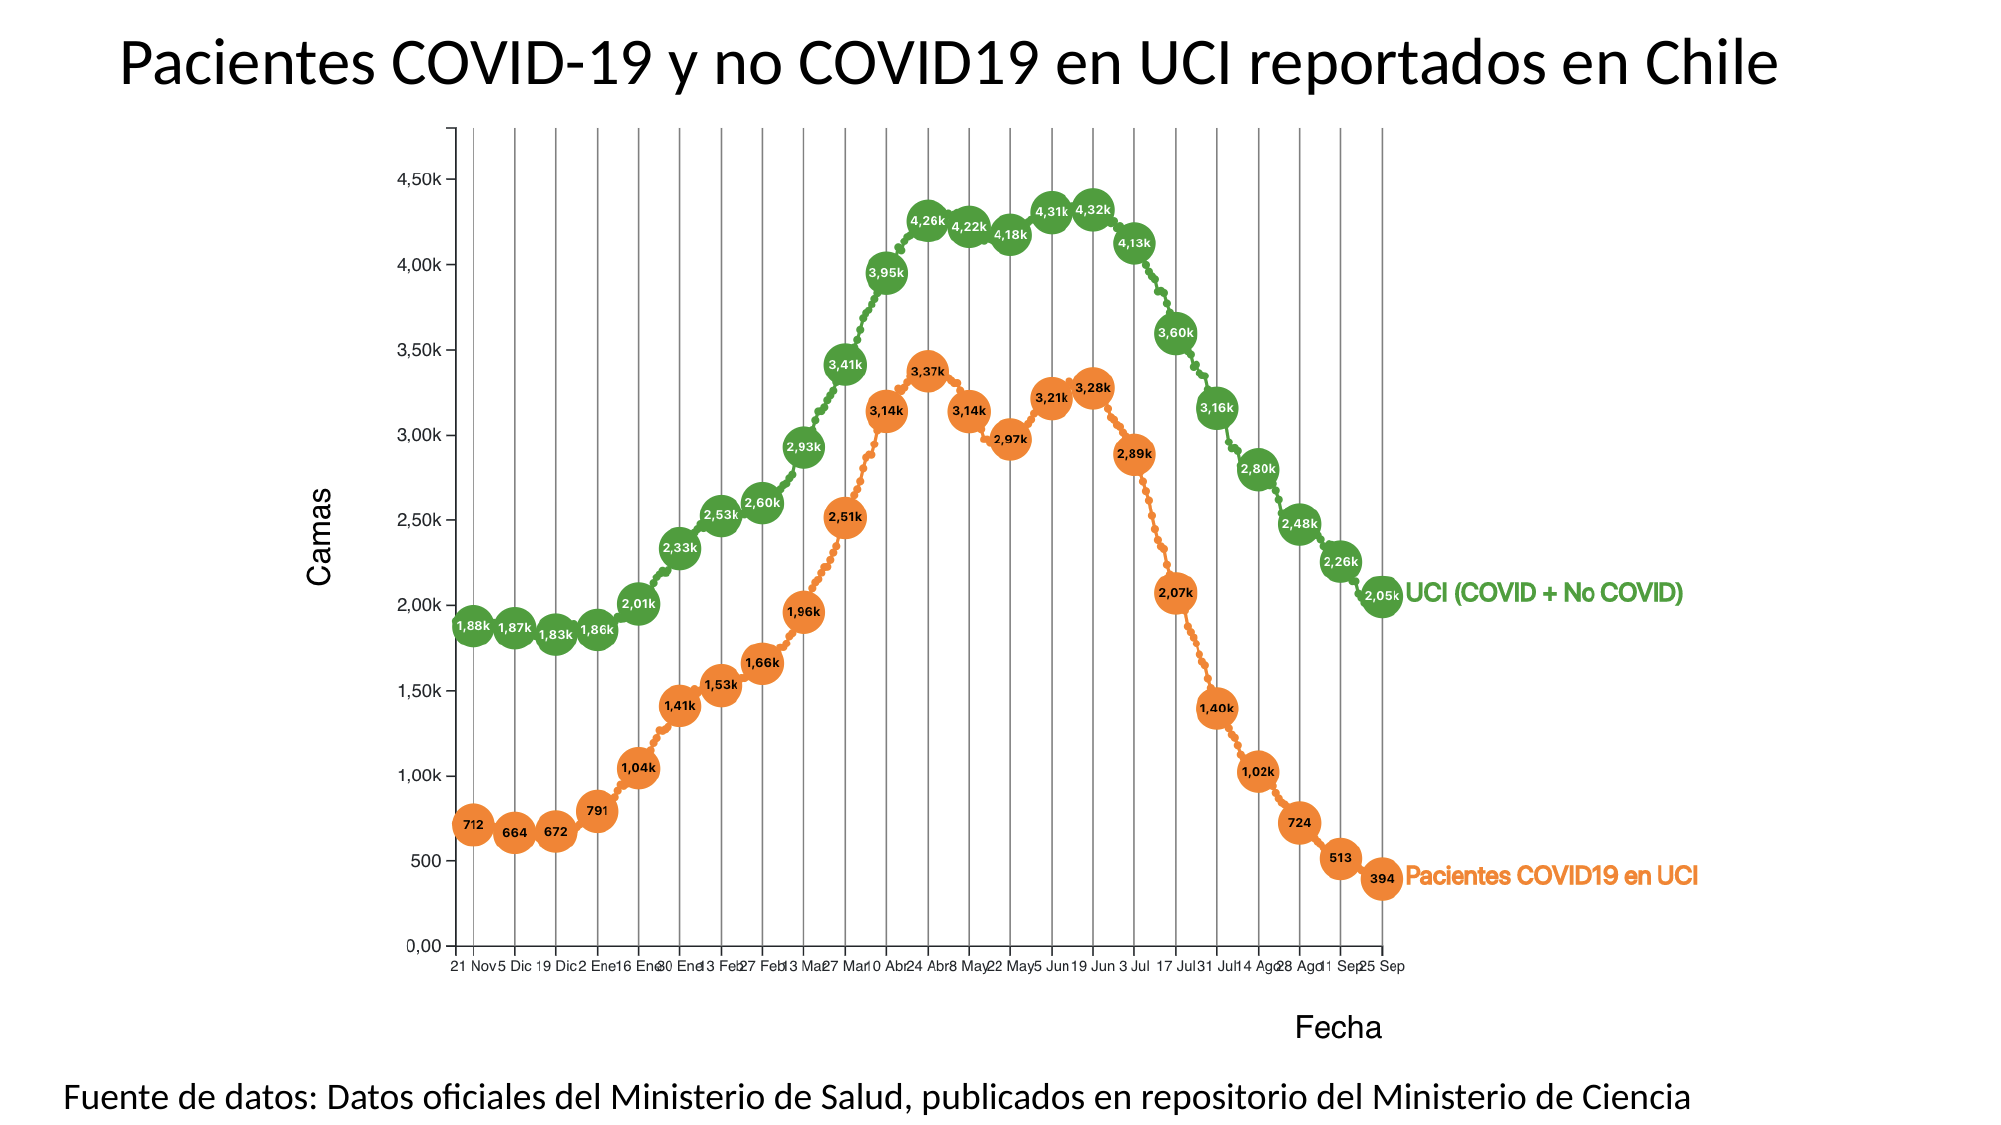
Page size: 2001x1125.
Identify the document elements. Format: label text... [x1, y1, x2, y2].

picture [276, 106, 1724, 1048]
text_box Pacientes COVID-19 y no COVID19 en UCI reportados en Chile [104, 10, 1811, 106]
